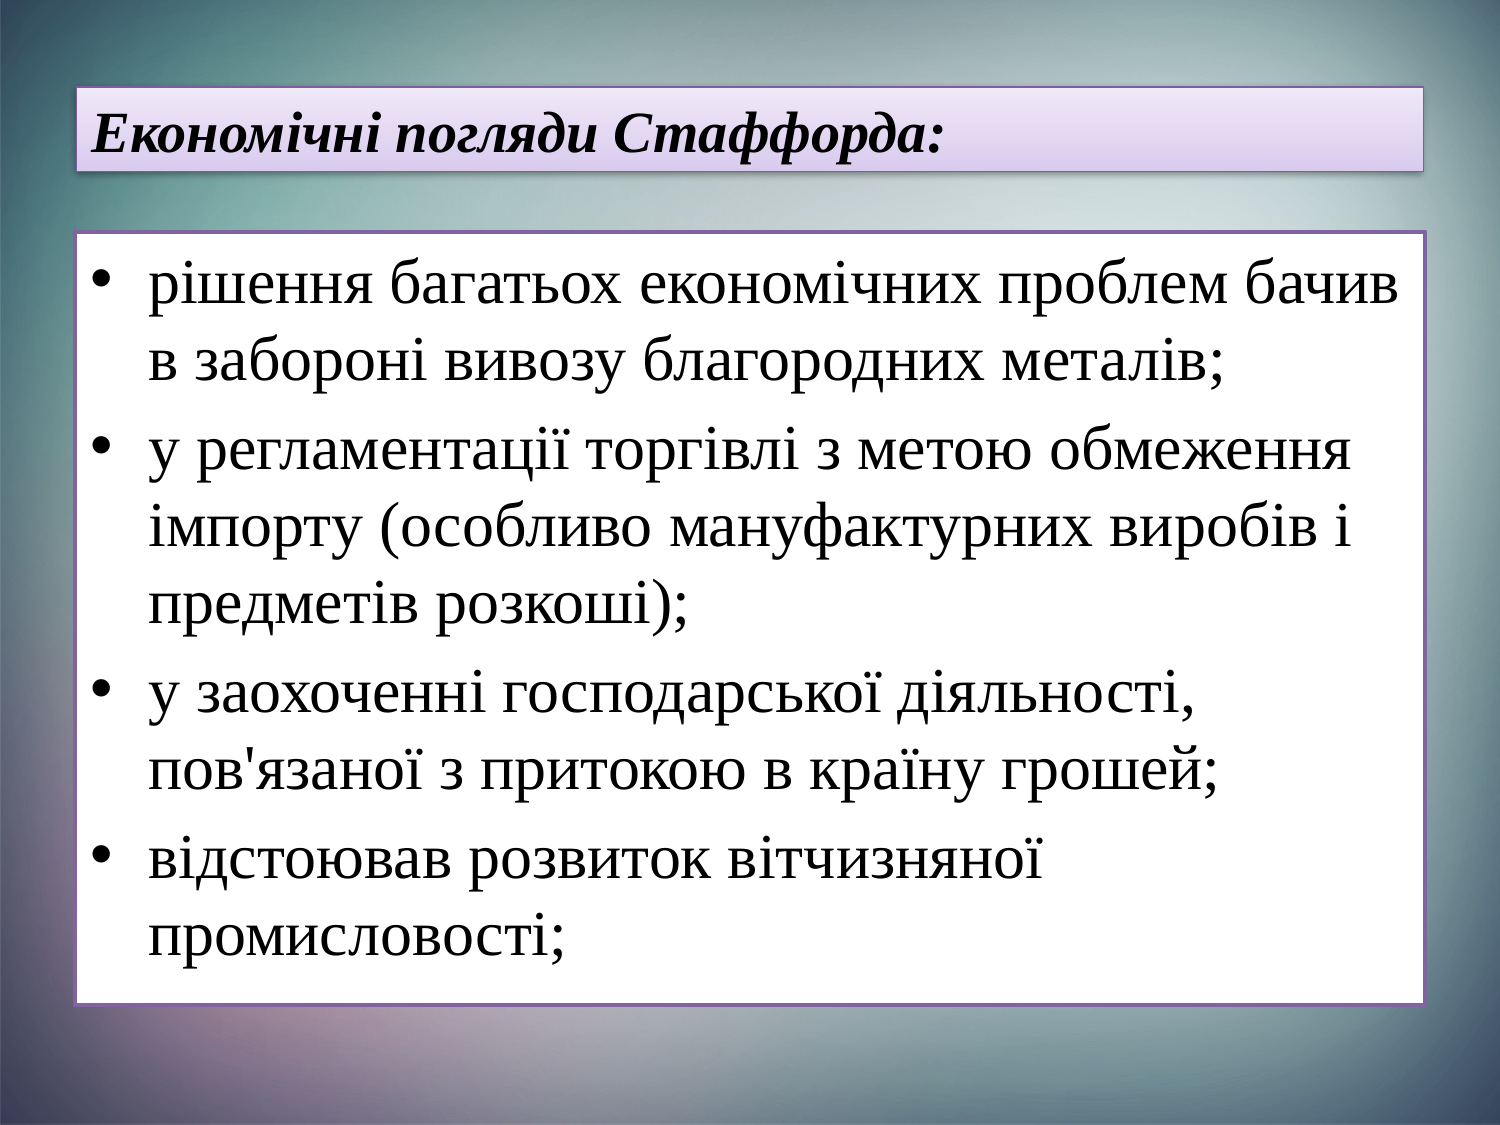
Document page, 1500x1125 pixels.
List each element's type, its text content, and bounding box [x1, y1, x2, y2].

picture [0, 0, 1500, 1125]
list рішення багатьох економічних проблем бачив в забороні вивозу благородних металів; у регламентації торгівлі з метою обмеження імпорту (особливо мануфактурних виробів і предметів розкоші); у заохоченні господарської діяльності, пов'язаної з притокою в країну грошей; відстоював розвиток вітчизняної промисловості; [73, 230, 1427, 1007]
text_box Економічні погляди Стаффорда: [76, 86, 1424, 172]
